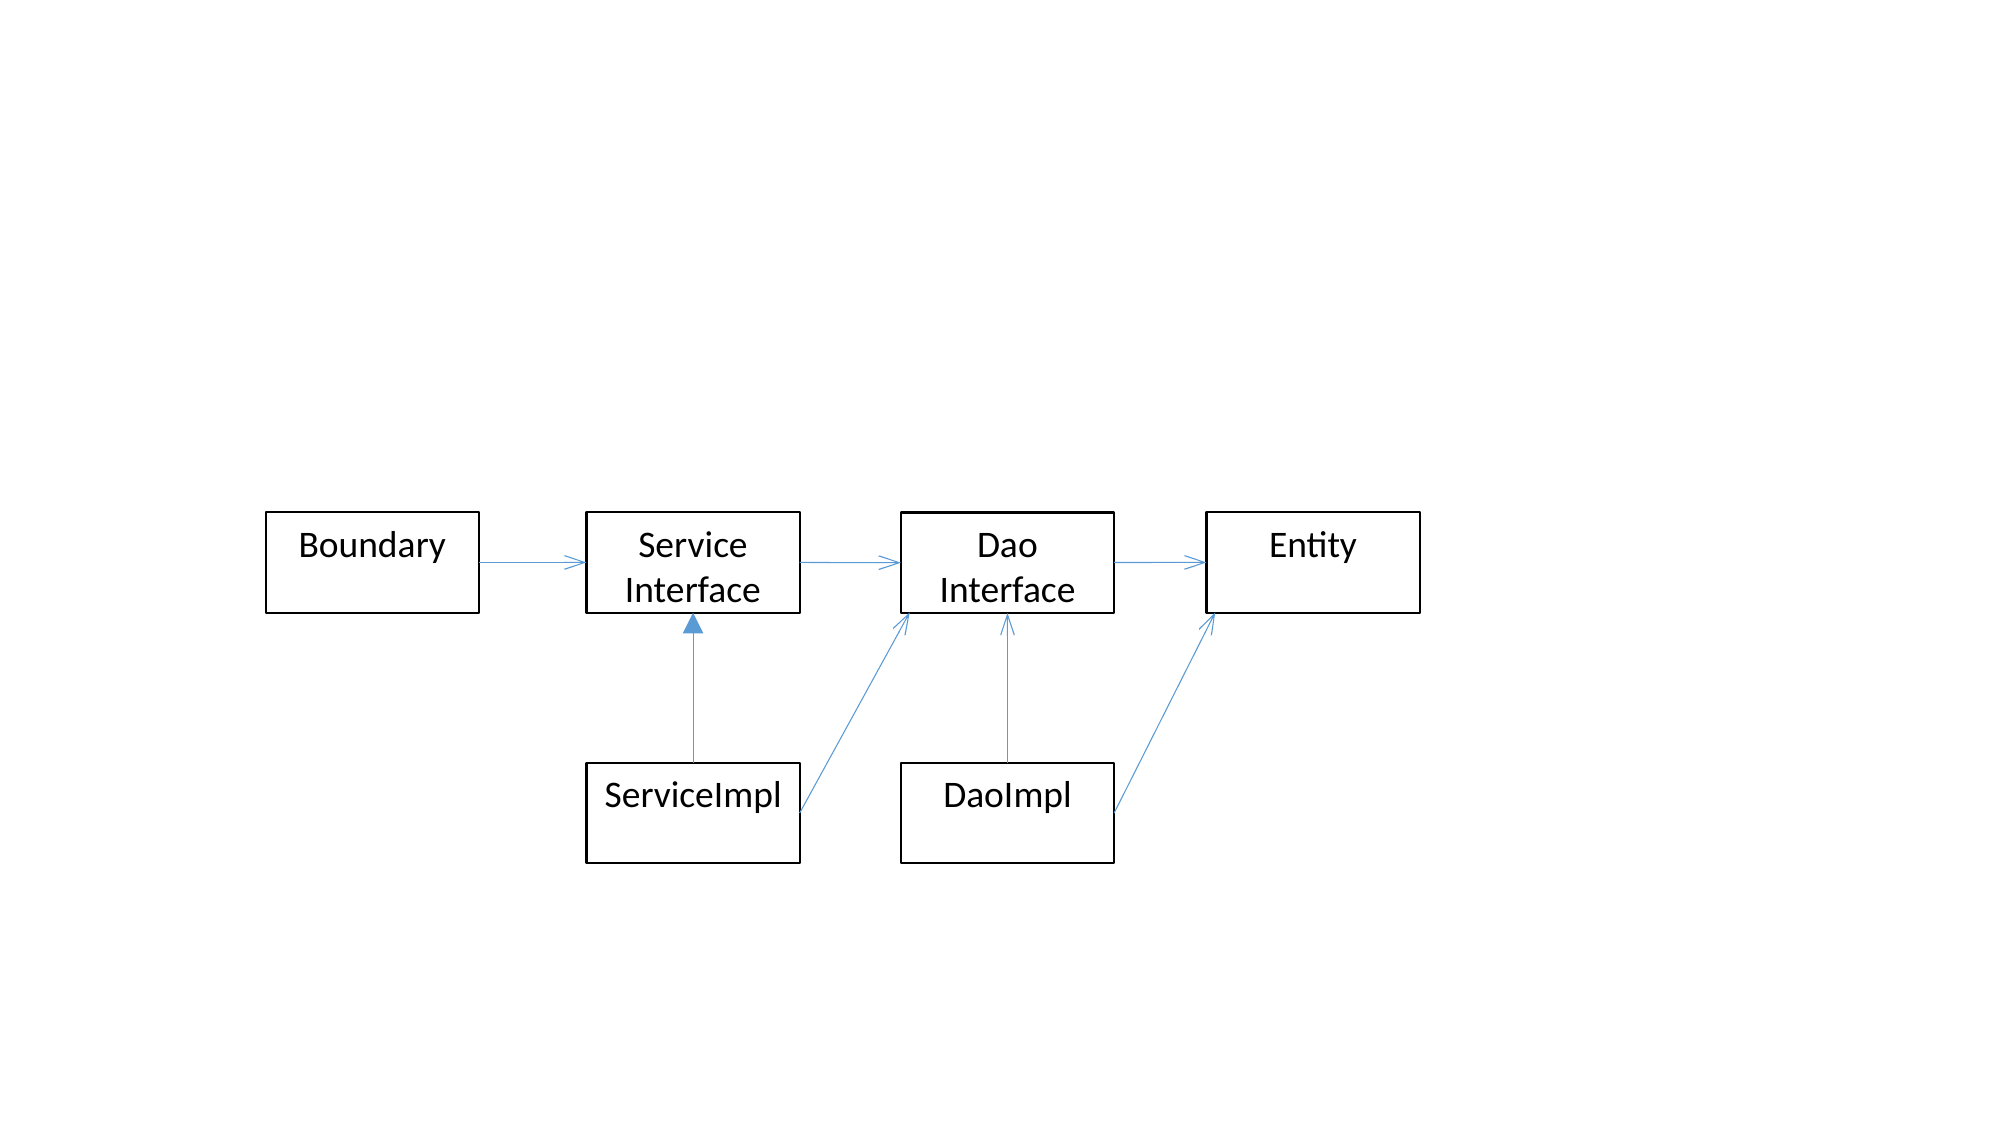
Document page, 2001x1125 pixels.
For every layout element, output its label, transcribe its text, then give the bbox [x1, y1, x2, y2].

text_box Service Interface [586, 512, 800, 613]
text_box Entity [1206, 512, 1420, 613]
text_box Boundary [265, 512, 479, 613]
text_box Dao Interface [900, 512, 1115, 613]
text_box ServiceImpl [586, 762, 800, 864]
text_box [1114, 612, 1216, 814]
text_box DaoImpl [900, 762, 1115, 864]
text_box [799, 612, 910, 813]
